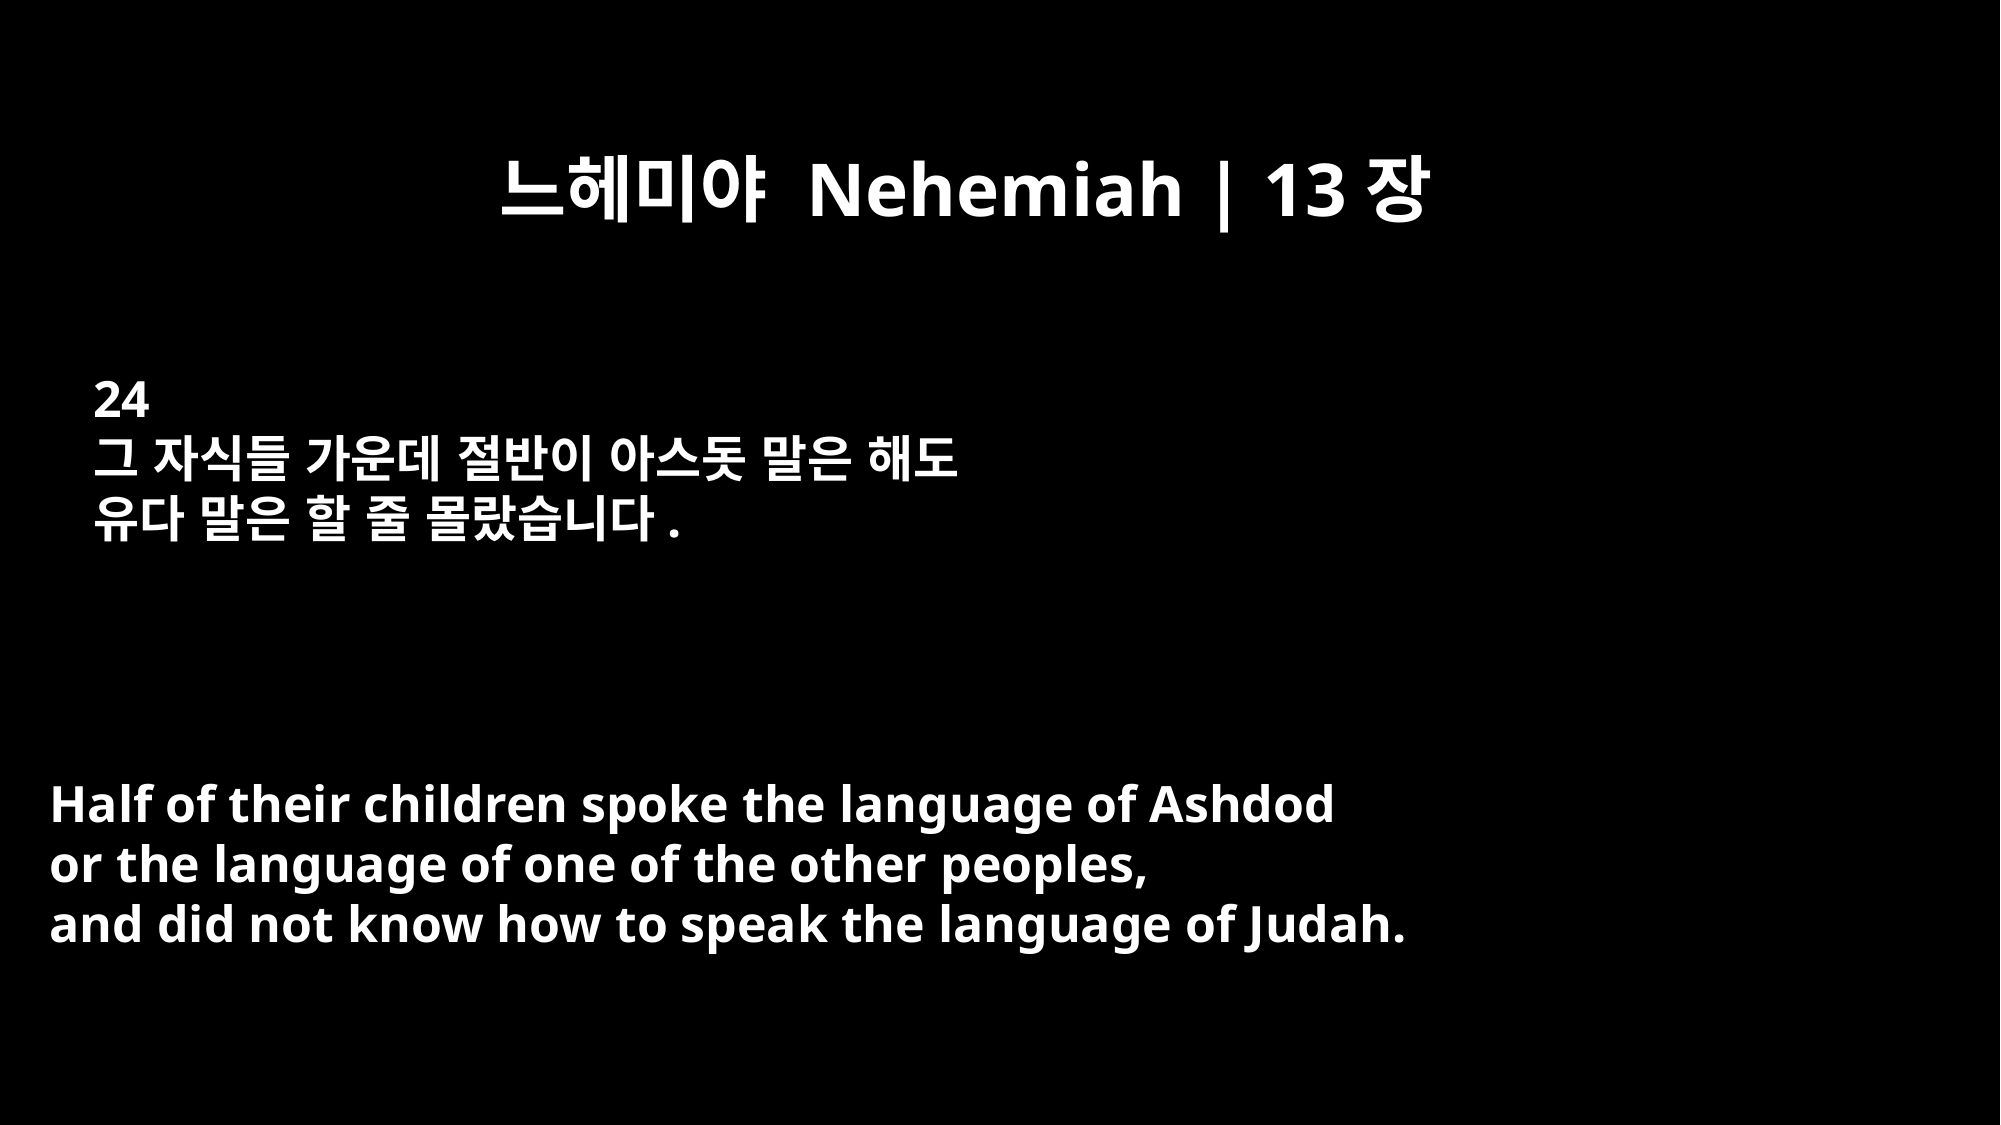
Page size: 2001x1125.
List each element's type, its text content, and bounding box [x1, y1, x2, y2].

text_box 느헤미야 Nehemiah | 13장 [484, 136, 1448, 239]
text_box Half of their children spoke the language of Ashdod or the language of one of the other peoples, and did not know how to speak the language of Judah. [34, 764, 1423, 960]
text_box 24 그 자식들 가운데 절반이 아스돗 말은 해도 유다 말은 할 줄 몰랐습니다. [78, 359, 988, 555]
